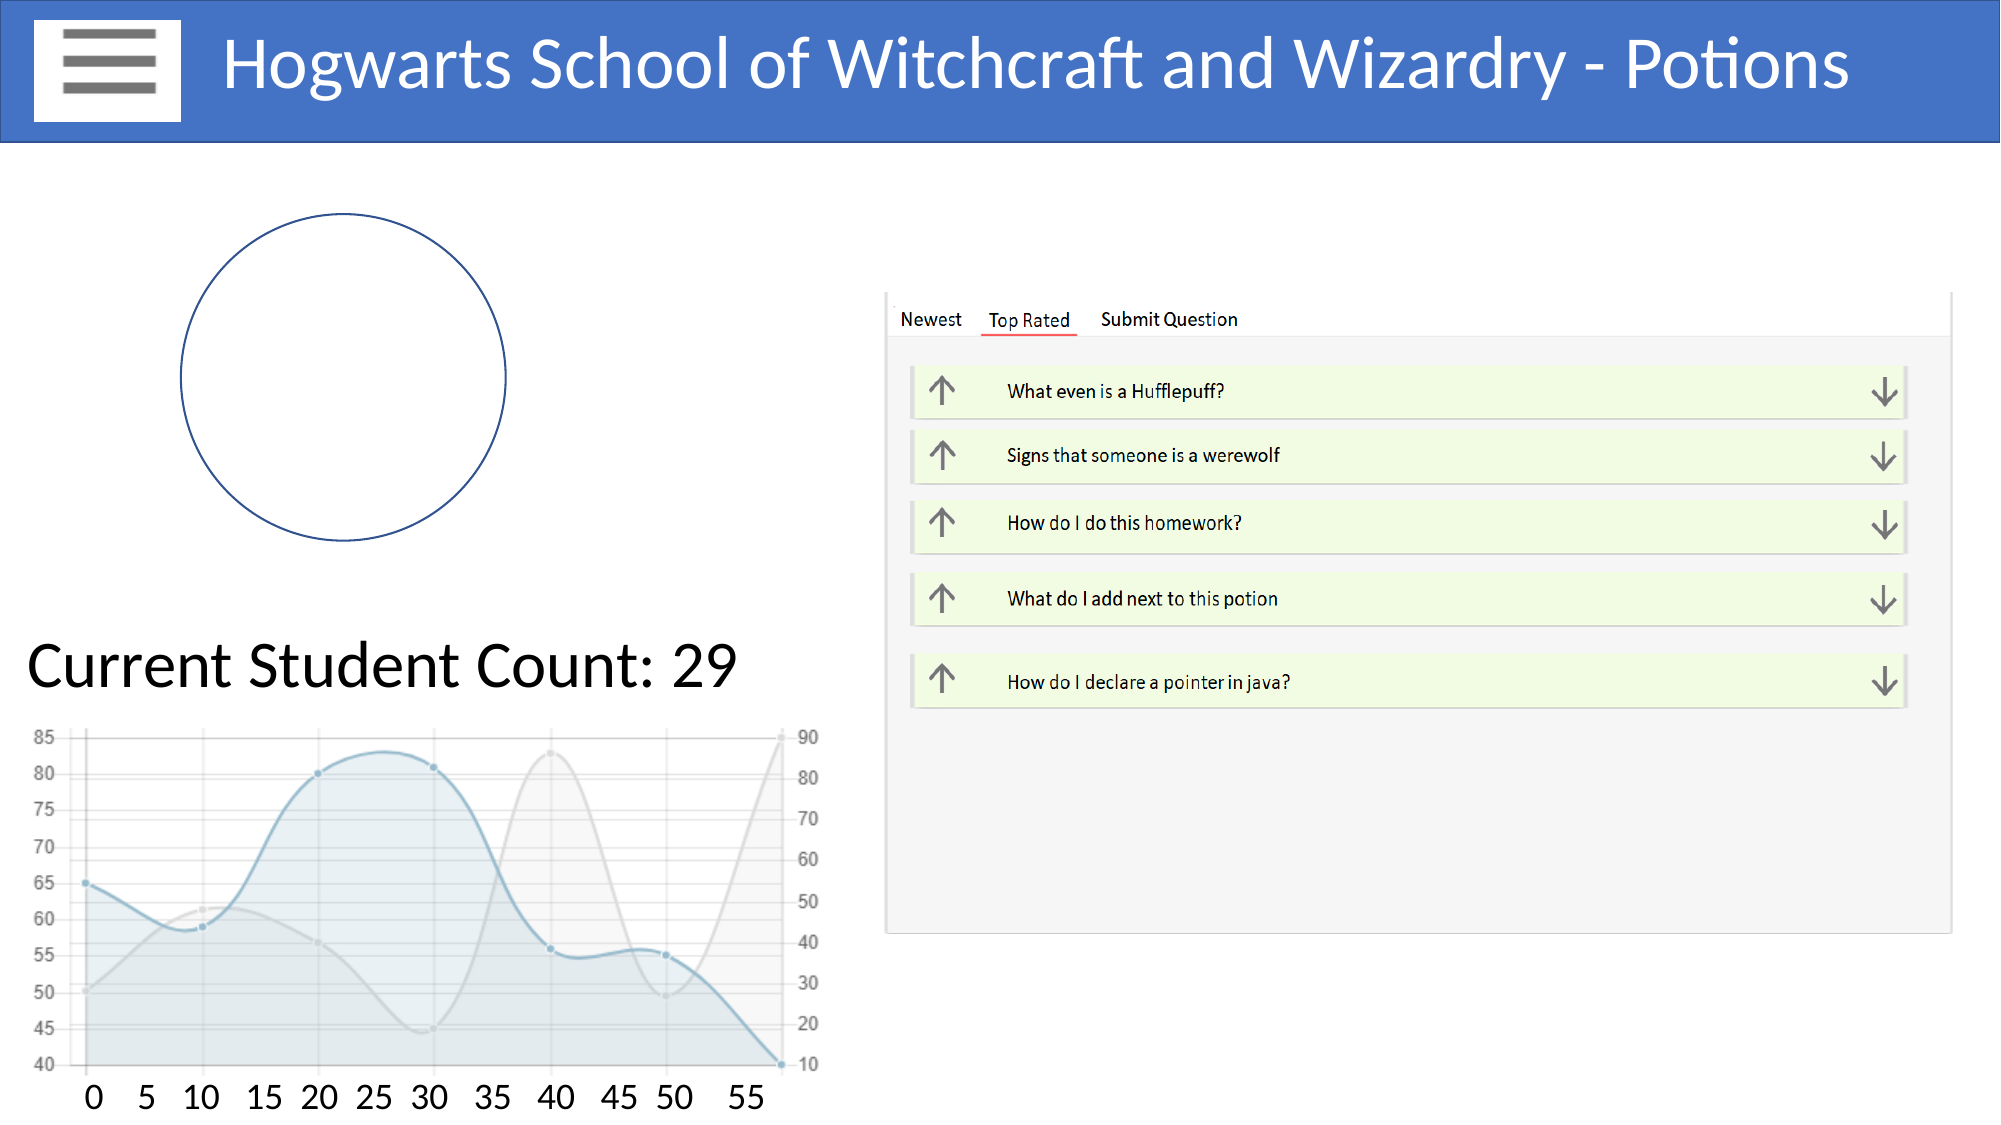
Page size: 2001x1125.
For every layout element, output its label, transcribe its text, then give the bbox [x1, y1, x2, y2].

text_box Hogwarts School of Witchcraft and Wizardry - Potions [207, 5, 2000, 112]
text_box [0, 0, 2000, 142]
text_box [11, 716, 828, 1125]
picture [884, 291, 1953, 934]
picture [33, 19, 182, 122]
text_box Current Student Count: 29 [12, 612, 788, 709]
text_box [180, 214, 506, 541]
